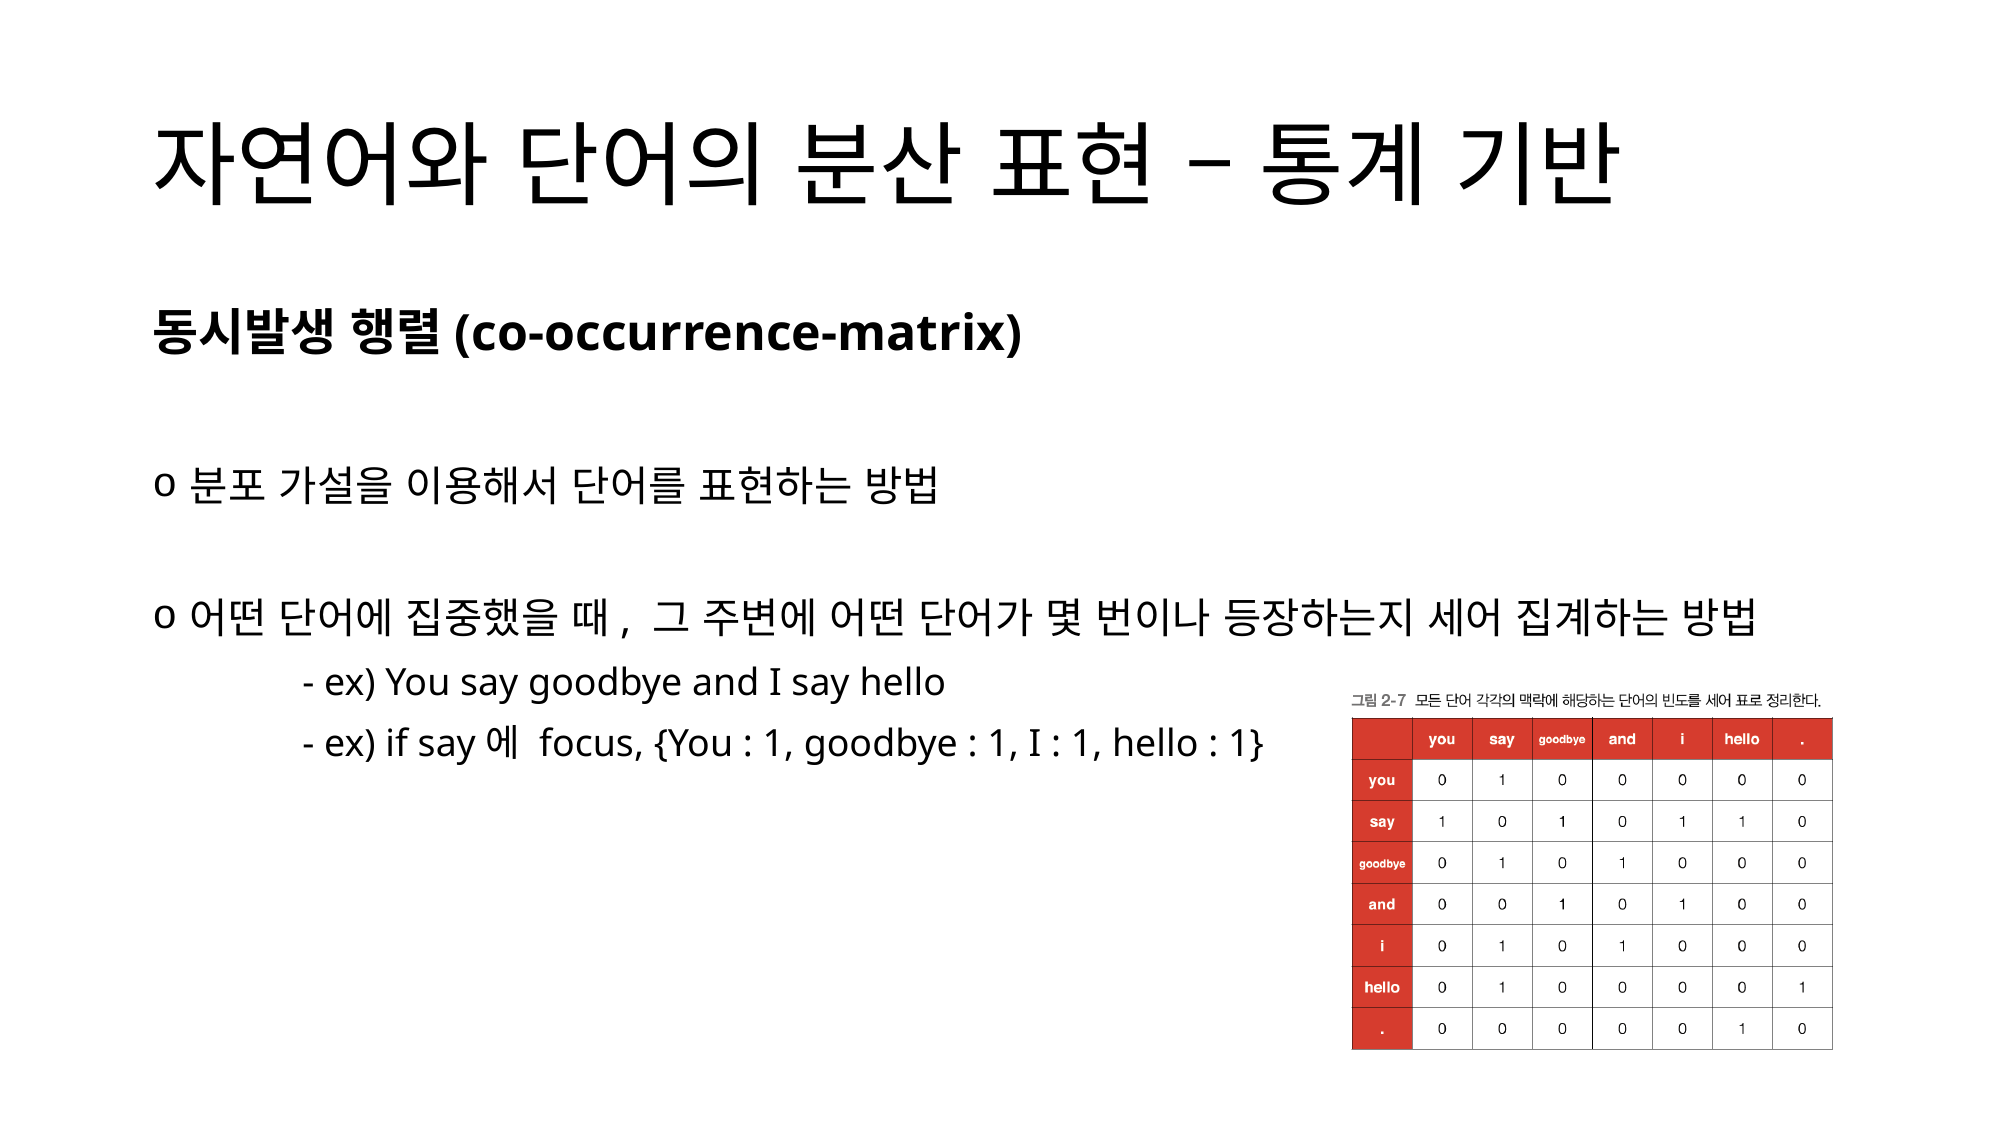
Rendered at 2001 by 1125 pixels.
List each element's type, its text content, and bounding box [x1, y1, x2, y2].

picture [1347, 689, 1838, 1055]
list 동시발생 행렬(co-occurrence-matrix) 분포 가설을 이용해서 단어를 표현하는 방법 어떤 단어에 집중했을 때, 그 주변에 어떤 단어가 몇 번이나 등장하는지 세어 집계하는 방법 - ex) You say goodbye and I say hello - ex) if say에 focus, {You : 1, goodbye : 1, I : 1, hello : 1} [137, 299, 1863, 1014]
title 자연어와 단어의 분산 표현 – 통계 기반 [137, 59, 1863, 278]
